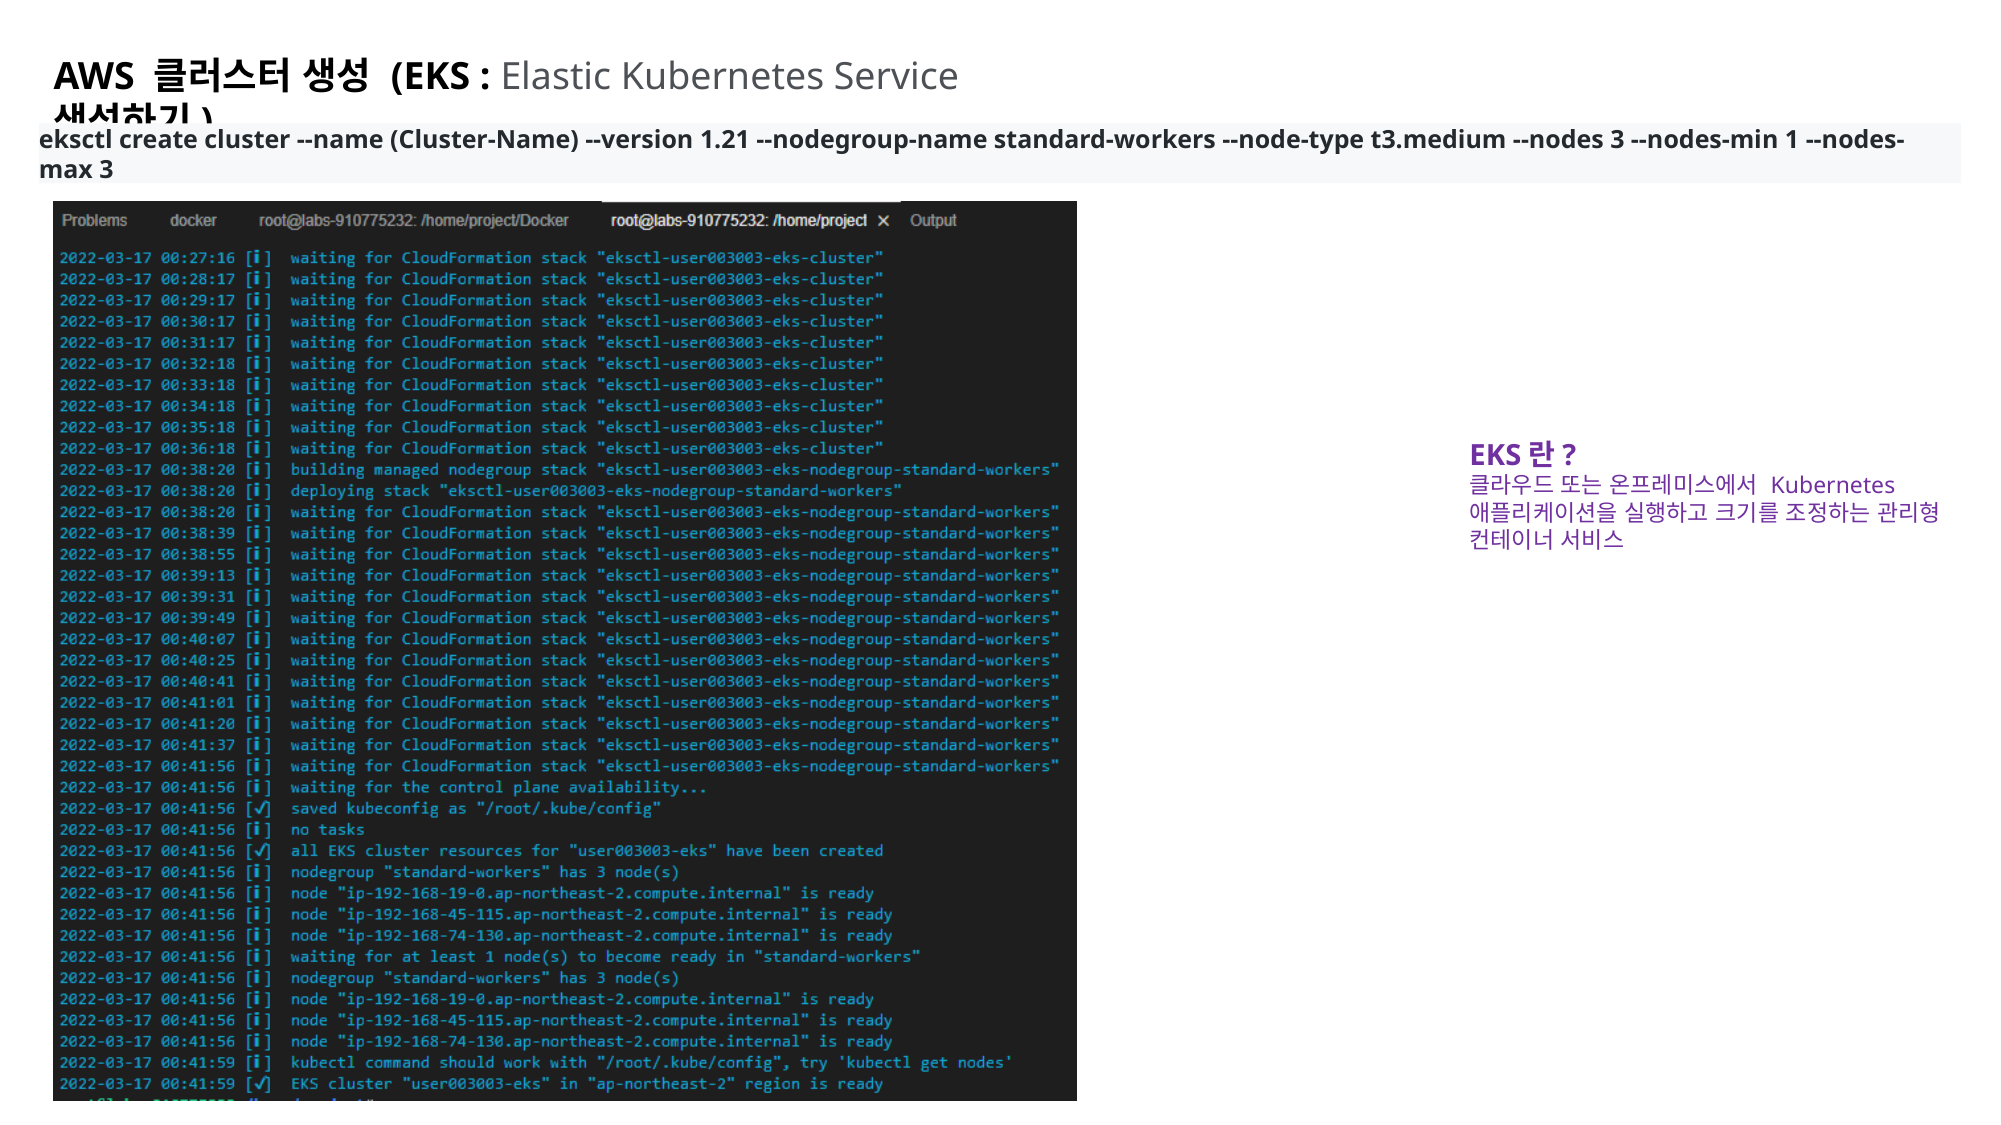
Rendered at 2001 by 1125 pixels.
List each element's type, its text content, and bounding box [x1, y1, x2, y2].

text_box eksctl create cluster --name (Cluster-Name) --version 1.21 --nodegroup-name standard-workers --node-type t3.medium --nodes 3 --nodes-min 1 --nodes-max 3 [38, 123, 1962, 184]
text_box AWS 클러스터 생성 (EKS : Elastic Kubernetes Service 생성하기) [38, 44, 1108, 123]
text_box EKS란? 클라우드 또는 온프레미스에서 Kubernetes 애플리케이션을 실행하고 크기를 조정하는 관리형 컨테이너 서비스 [1454, 428, 1962, 561]
picture [53, 201, 1077, 1101]
